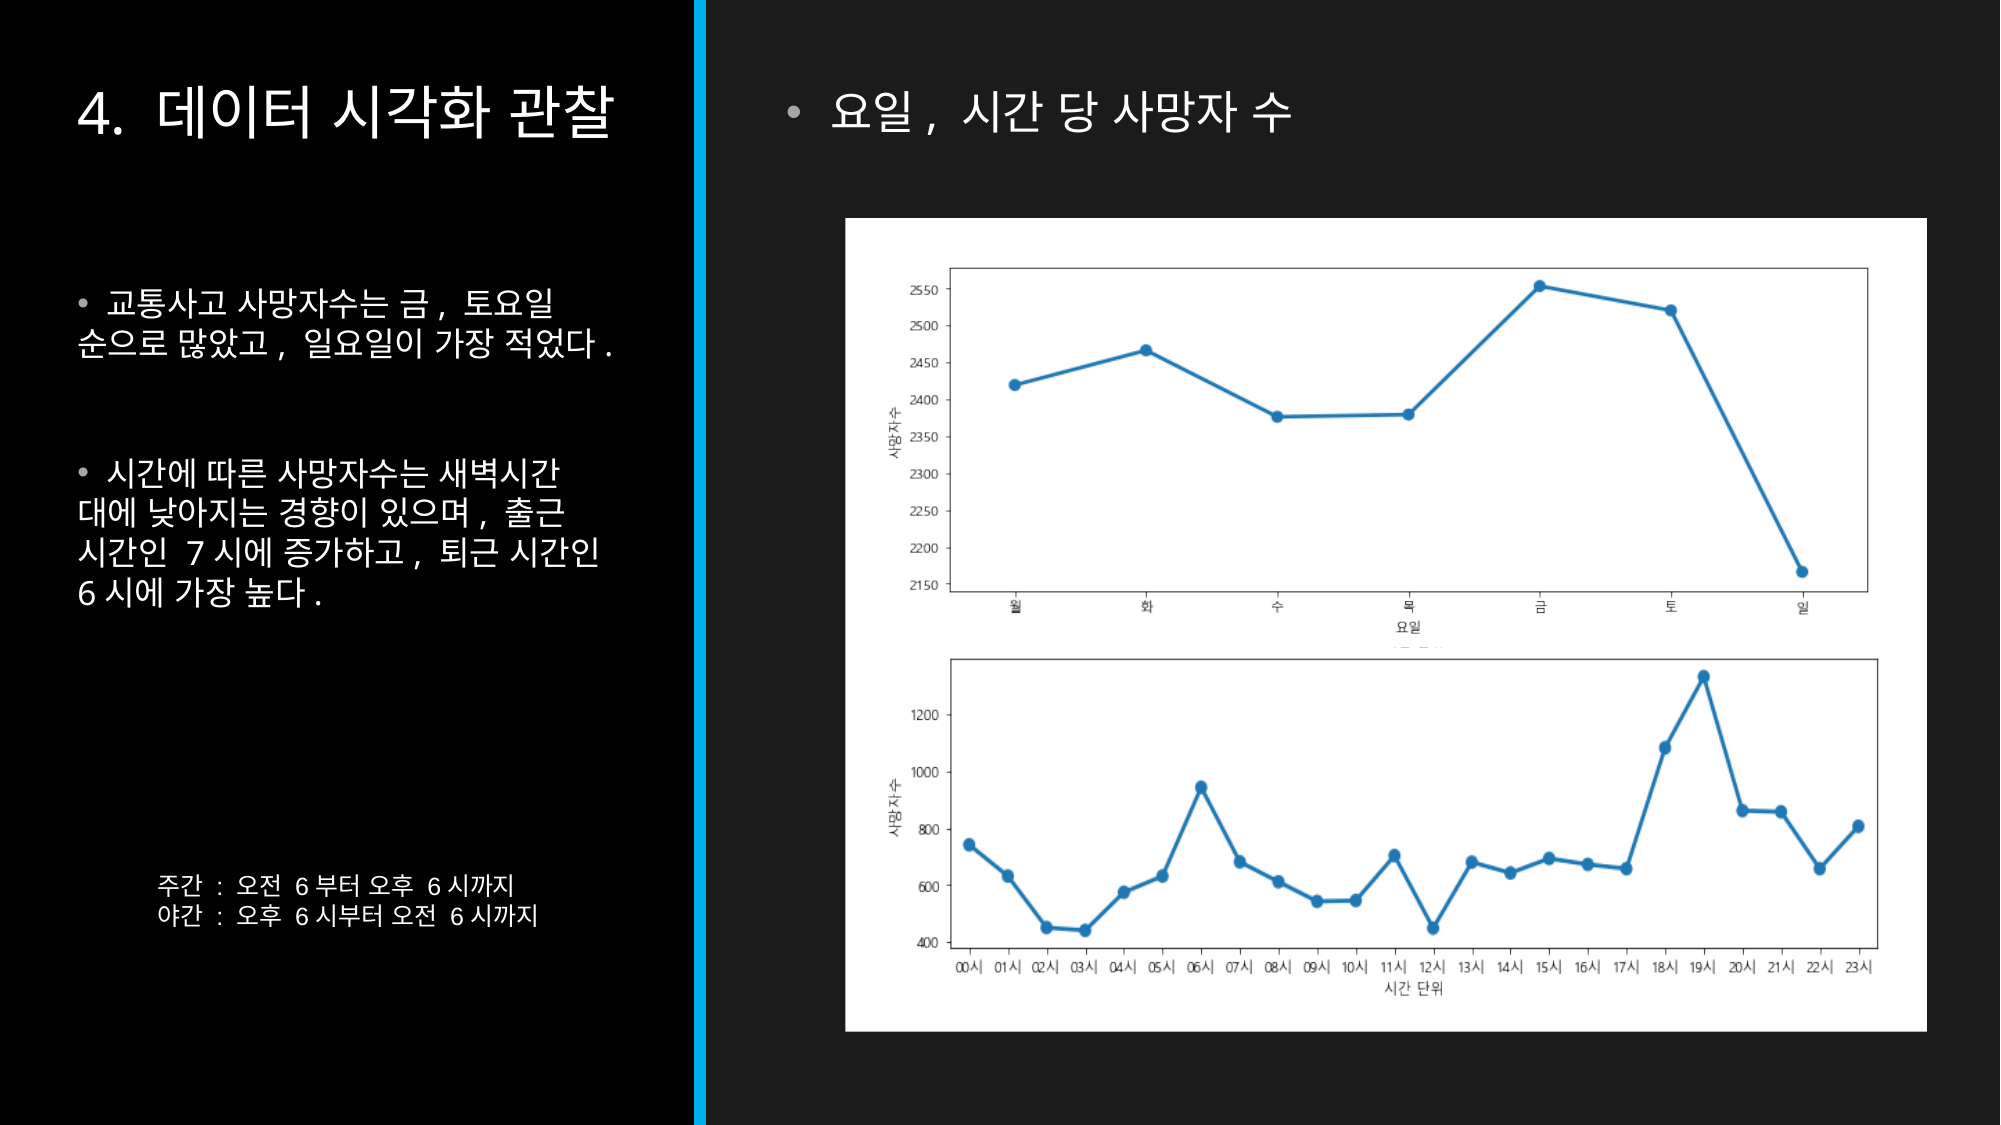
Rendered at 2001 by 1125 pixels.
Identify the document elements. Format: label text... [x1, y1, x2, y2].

list 교통사고 사망자수는 금, 토요일 순으로 많았고, 일요일이 가장 적었다. 시간에 따른 사망자수는 새벽시간 대에 낮아지는 경향이 있으며, 출근 시간인 7시에 증가하고, 퇴근 시간인 6시에 가장 높다. [62, 146, 638, 742]
text_box [844, 217, 1928, 1033]
list 요일, 시간 당 사망자 수 [770, 76, 1928, 1050]
title 4. 데이터 시각화 관찰 [0, 76, 693, 339]
text_box 주간 : 오전 6부터 오후 6시까지 야간 : 오후 6시부터 오전 6시까지 [142, 863, 686, 938]
picture [881, 246, 1887, 1007]
